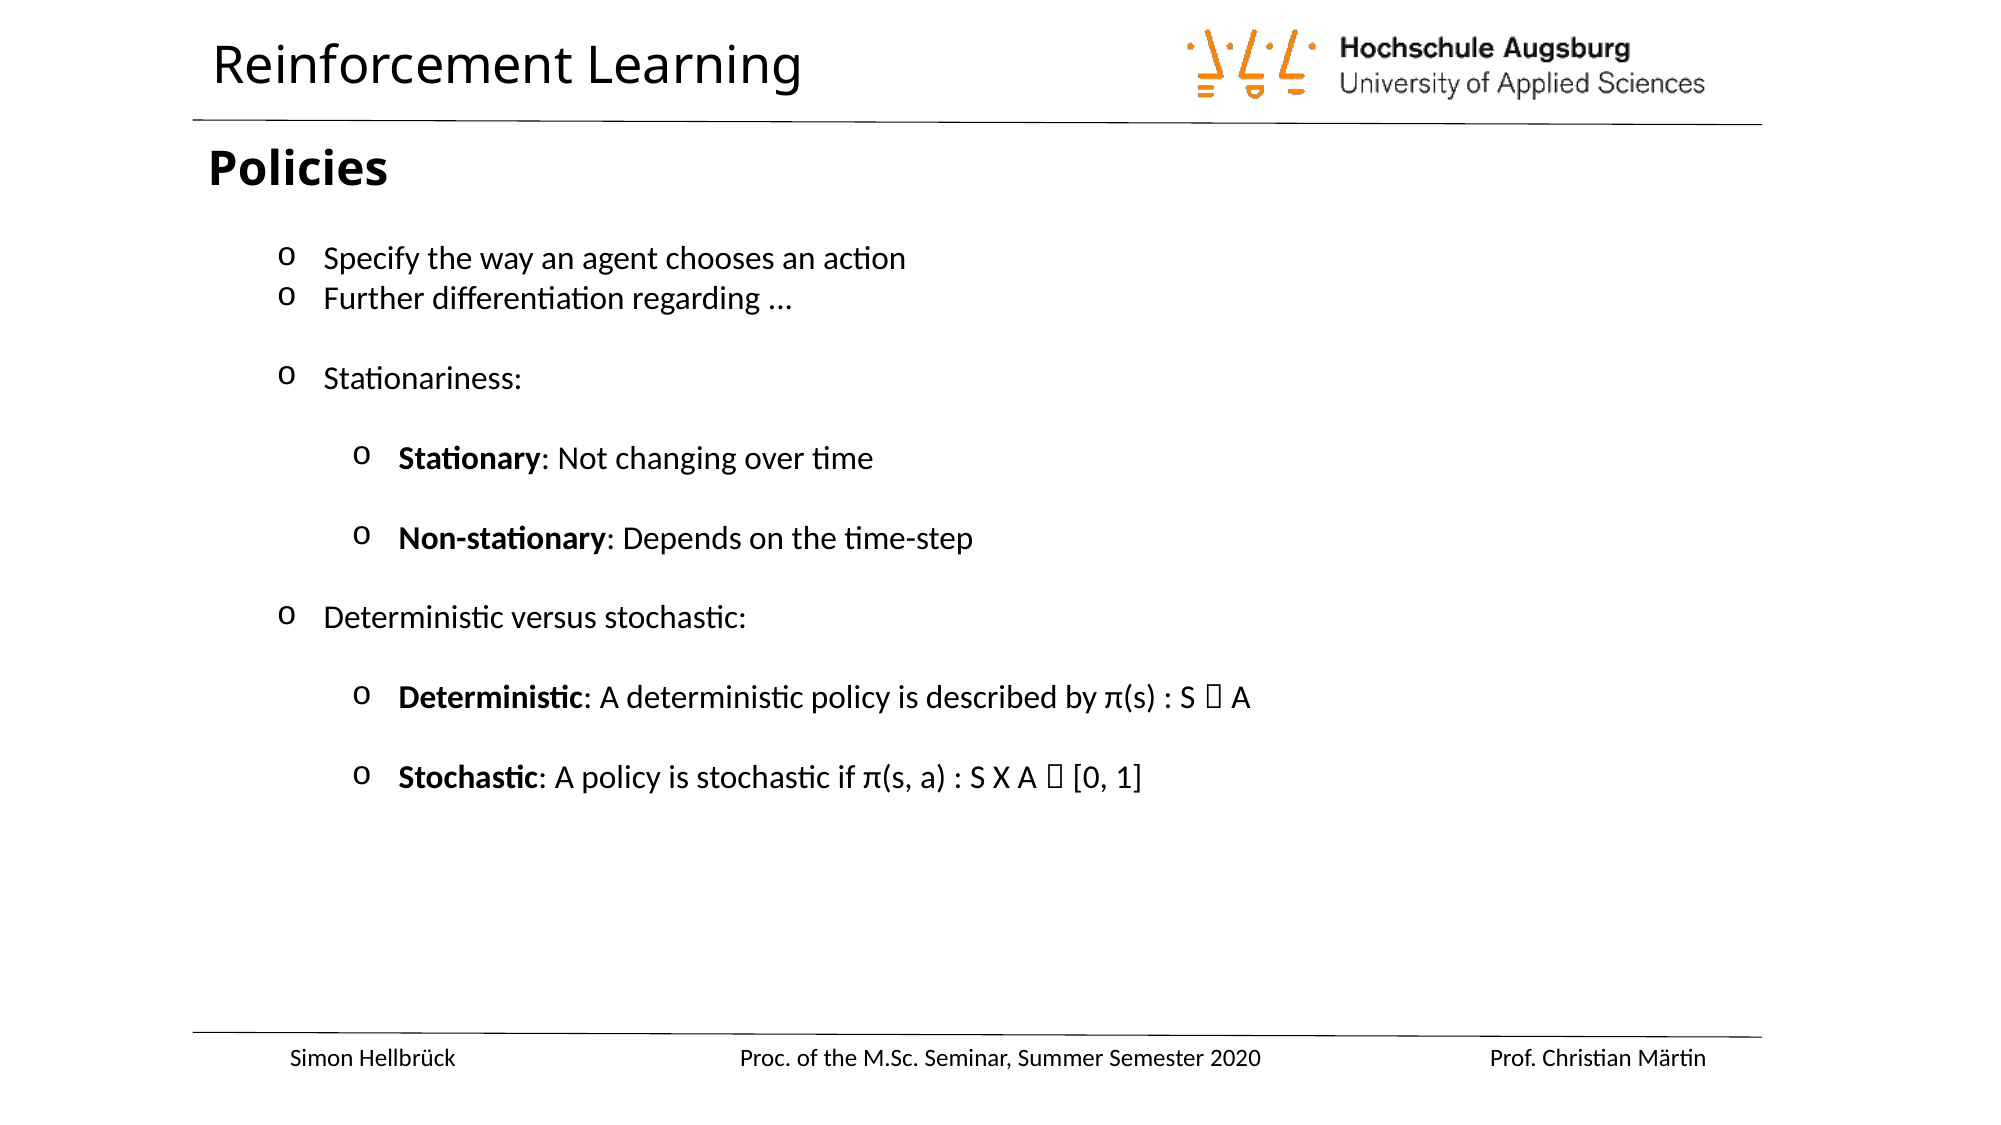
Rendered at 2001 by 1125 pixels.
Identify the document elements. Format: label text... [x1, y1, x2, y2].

text_box Policies [192, 126, 825, 203]
subtitle Simon Hellbrück Proc. of the M.Sc. Seminar, Summer Semester 2020 Prof. Christian Märtin [156, 1037, 1841, 1112]
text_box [192, 119, 1166, 125]
text_box Specify the way an agent chooses an action Further differentiation regarding ... Stationariness: Stationary: Not changing over time Non-stationary: Depends on the time-step Deterministic versus stochastic: Deterministic: A deterministic policy is described by π(s) : S  A Stochastic: A policy is stochastic if π(s, a) : S X A  [0, 1] [262, 229, 1693, 803]
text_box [192, 1032, 1763, 1037]
title Reinforcement Learning [192, 25, 825, 102]
picture [1166, 0, 1810, 180]
